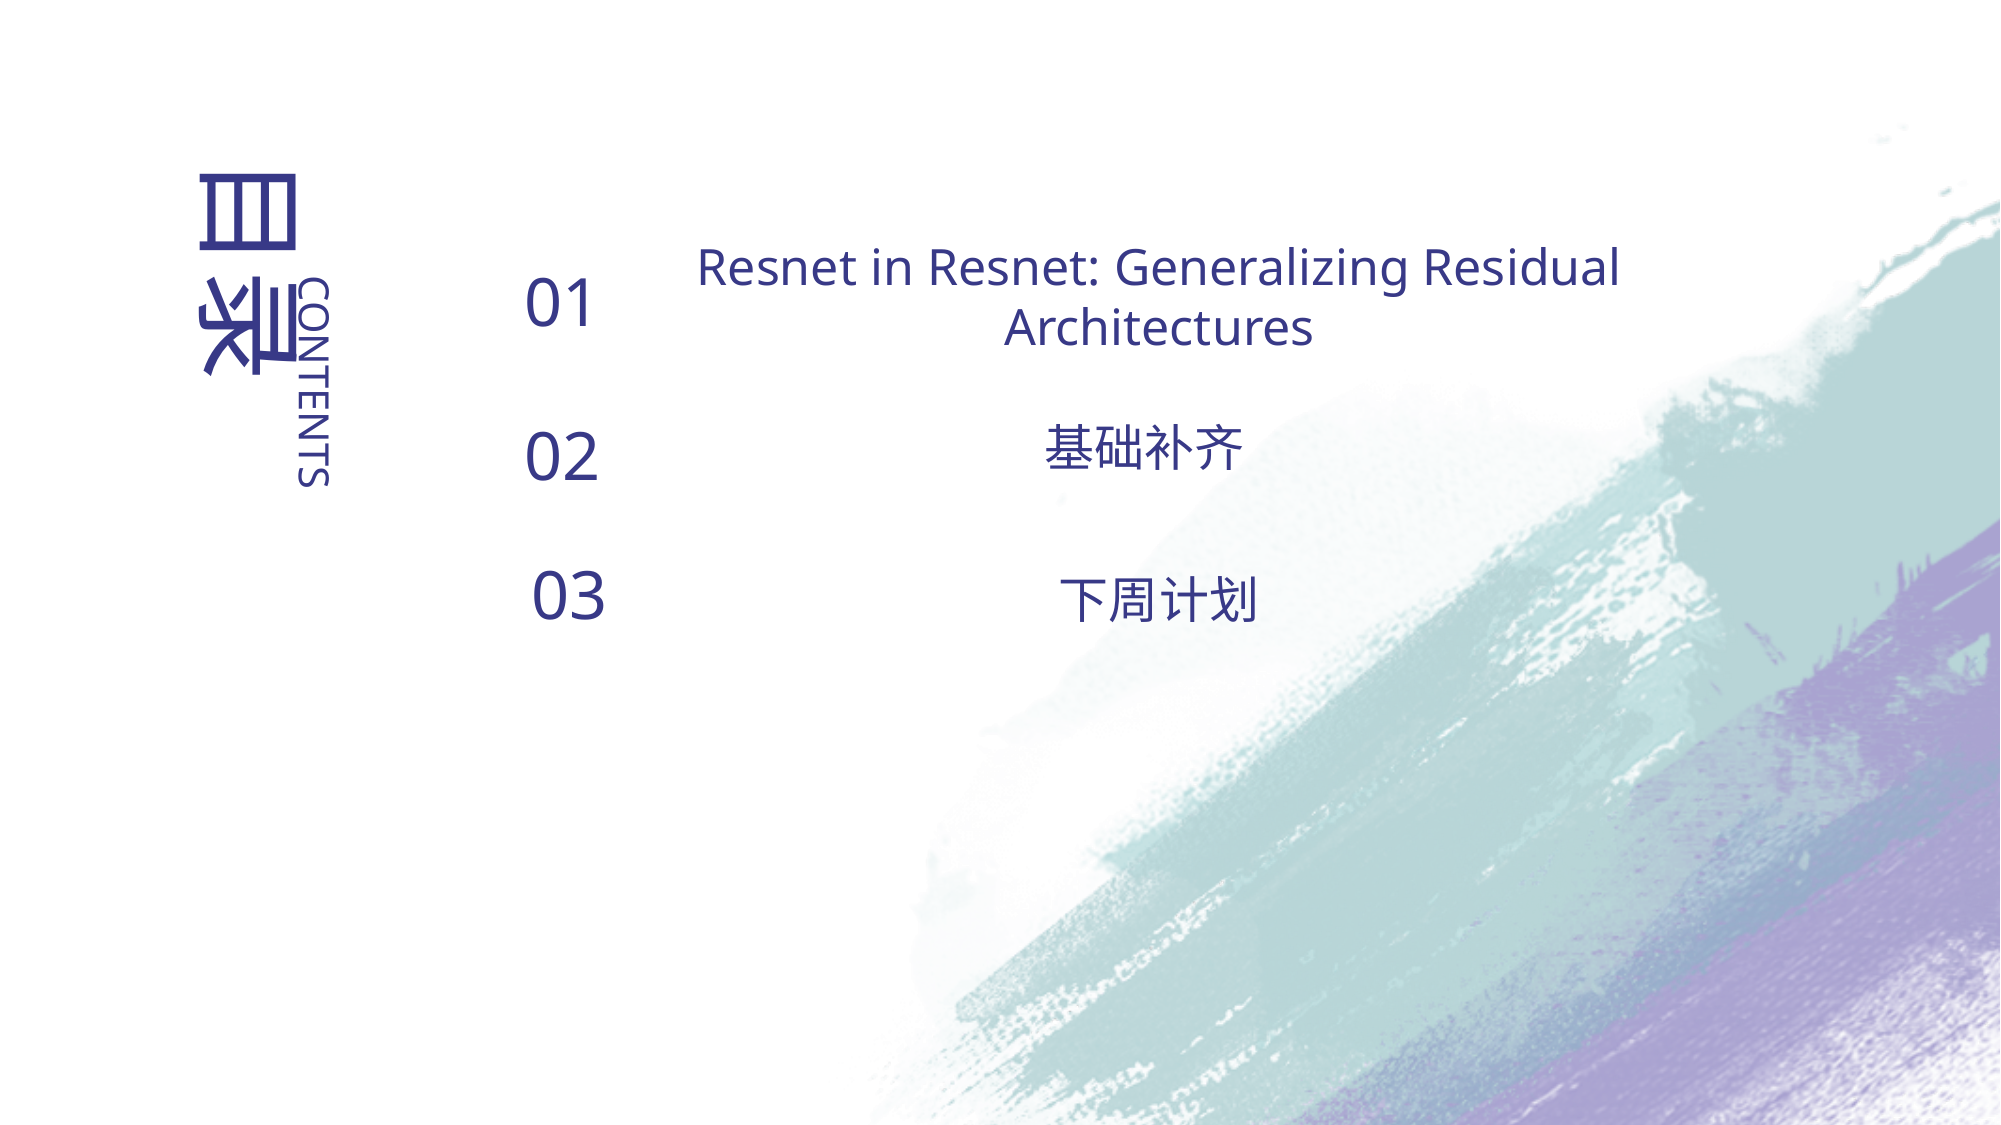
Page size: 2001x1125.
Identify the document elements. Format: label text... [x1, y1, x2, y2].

text_box CONTENTS [261, 260, 370, 535]
text_box 目录 [153, 142, 329, 405]
text_box 01 [497, 252, 547, 348]
picture [778, 0, 2000, 1125]
text_box Resnet in Resnet: Generalizing Residual Architectures [547, 241, 778, 349]
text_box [497, 396, 1692, 888]
